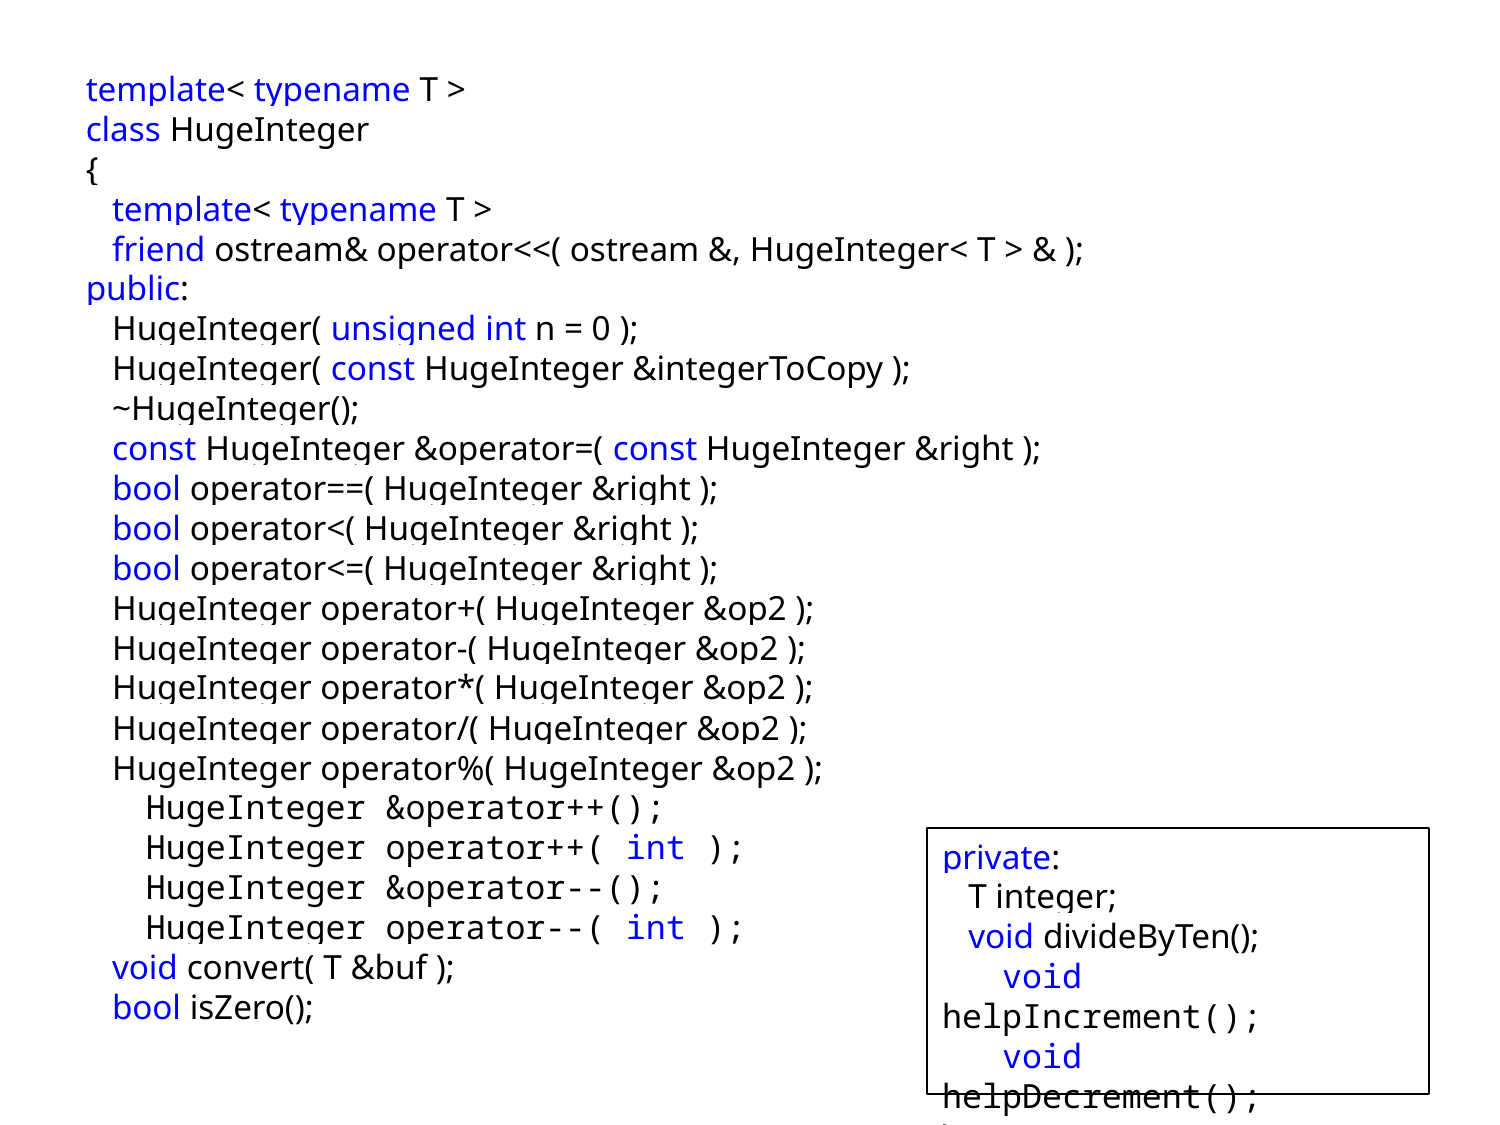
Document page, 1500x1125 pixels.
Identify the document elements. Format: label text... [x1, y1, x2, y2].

text_box private: T integer; void divideByTen(); void helpIncrement(); void helpDecrement(); }; [927, 828, 1430, 1095]
list template< typename T > class HugeInteger { template< typename T > friend ostream& operator<<( ostream &, HugeInteger< T > & ); public: HugeInteger( unsigned int n = 0 ); HugeInteger( const HugeInteger &integerToCopy ); ~HugeInteger(); const HugeInteger &operator=( const HugeInteger &right ); bool operator==( HugeInteger &right ); bool operator<( HugeInteger &right ); bool operator<=( HugeInteger &right ); HugeInteger operator+( HugeInteger &op2 ); HugeInteger operator-( HugeInteger &op2 ); HugeInteger operator*( HugeInteger &op2 ); HugeInteger operator/( HugeInteger &op2 ); HugeInteger operator%( HugeInteger &op2 ); HugeInteger &operator++(); HugeInteger operator++( int ); HugeInteger &operator--(); HugeInteger operator--( int ); void convert( T &buf ); bool isZero(); [70, 60, 1371, 1035]
